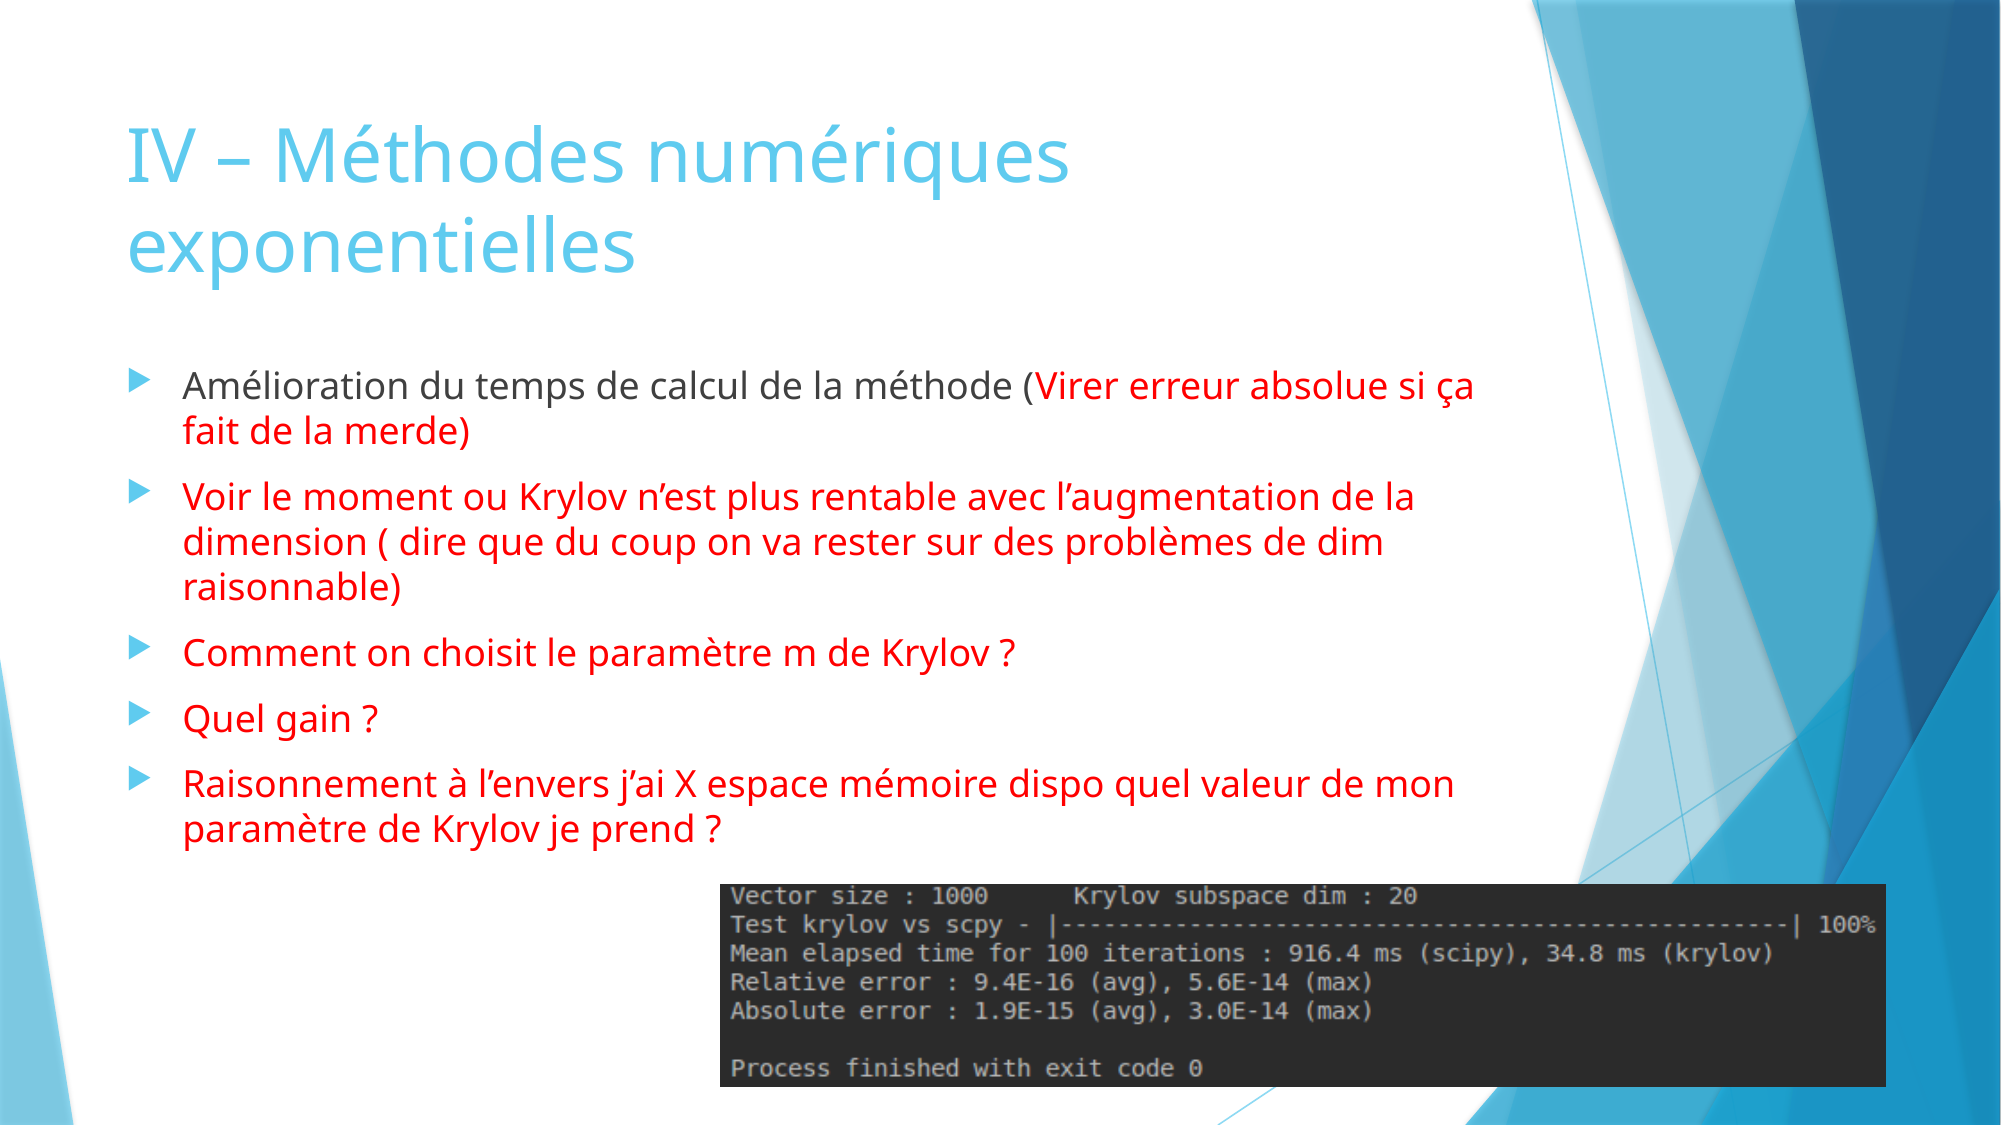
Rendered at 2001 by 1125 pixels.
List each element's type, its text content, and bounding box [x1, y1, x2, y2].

list Amélioration du temps de calcul de la méthode (Virer erreur absolue si ça fait de la merde) Voir le moment ou Krylov n’est plus rentable avec l’augmentation de la dimension ( dire que du coup on va rester sur des problèmes de dim raisonnable) Comment on choisit le paramètre m de Krylov ? Quel gain ? Raisonnement à l’envers j’ai X espace mémoire dispo quel valeur de mon paramètre de Krylov je prend ? [111, 354, 1522, 992]
picture [720, 883, 1887, 1087]
title IV – Méthodes numériques exponentielles [111, 99, 1522, 317]
